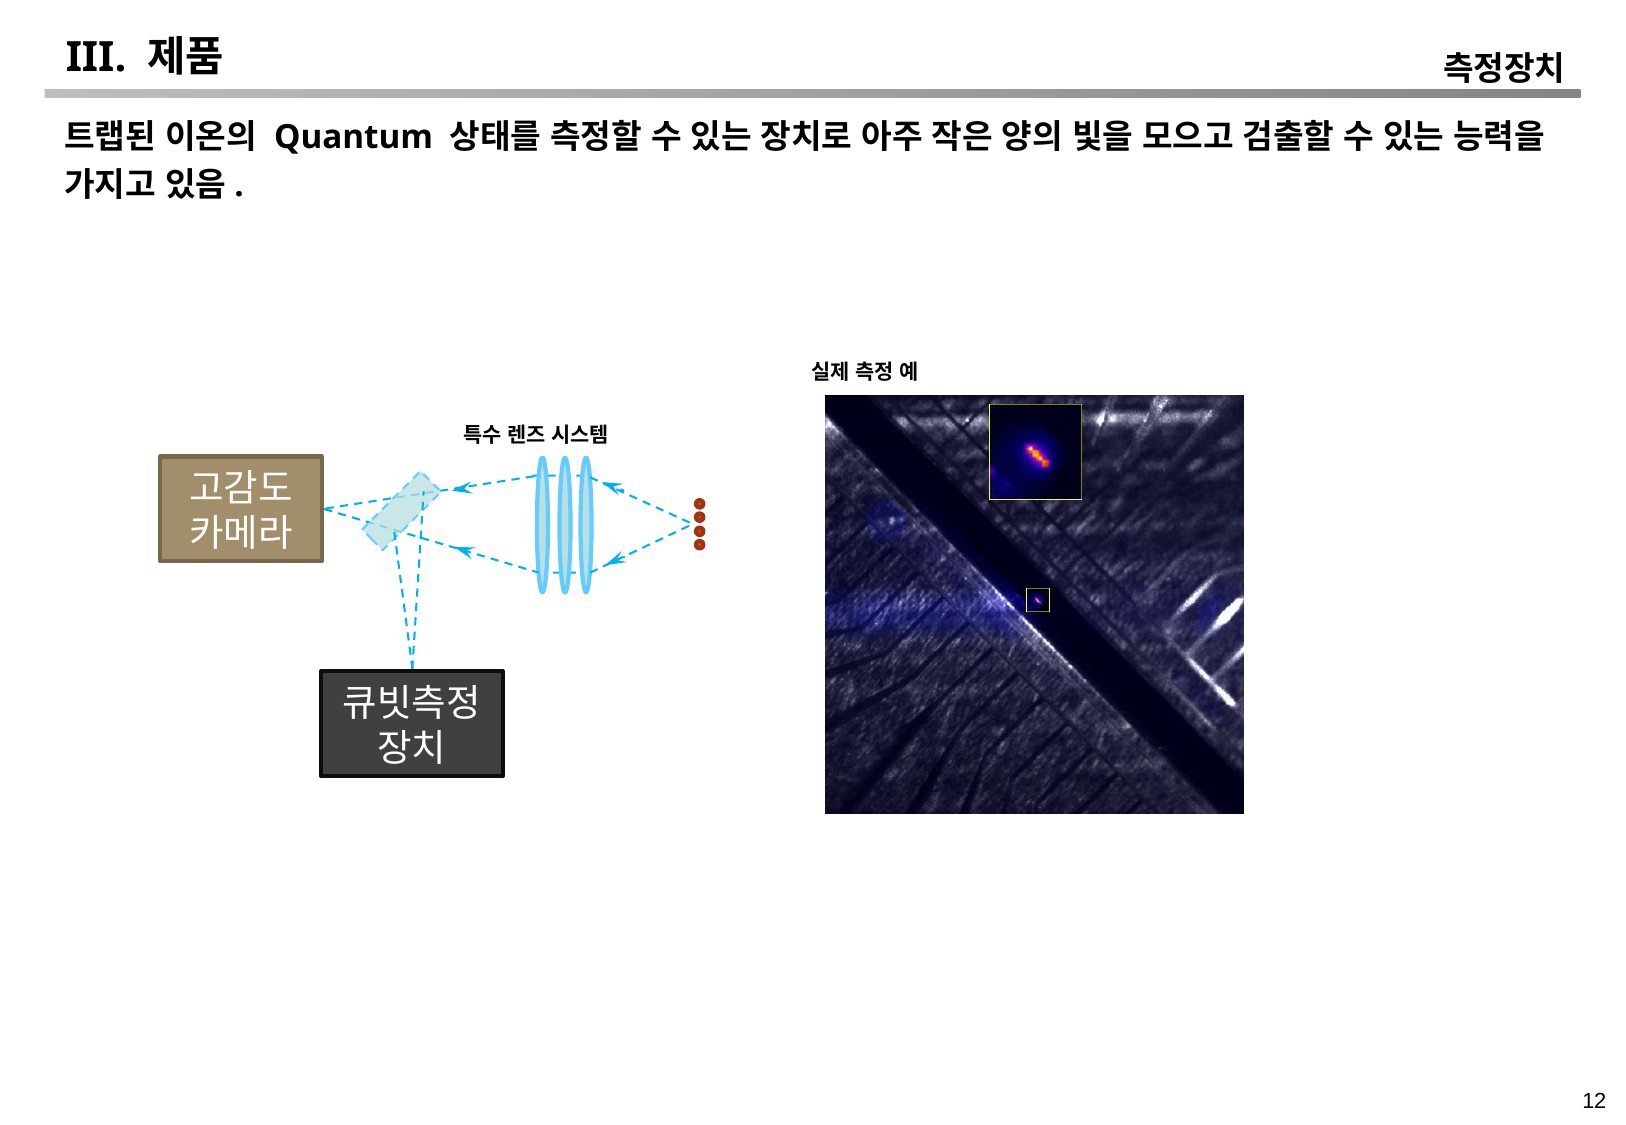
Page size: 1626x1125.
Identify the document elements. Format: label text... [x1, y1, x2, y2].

text_box 고감도 카메라 [160, 456, 322, 562]
text_box [698, 513, 704, 521]
picture [824, 395, 1244, 815]
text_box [323, 457, 692, 670]
text_box 트랩된 이온의 Quantum 상태를 측정할 수 있는 장치로 아주 작은 양의 빛을 모으고 검출할 수 있는 능력을 가지고 있음. [44, 101, 1602, 208]
text_box 특수 렌즈 시스템 [448, 413, 683, 454]
title III. 제품 [50, 25, 1026, 85]
text_box [698, 500, 704, 508]
text_box [698, 527, 704, 536]
text_box 큐빗측정 장치 [319, 673, 505, 778]
text_box [698, 540, 704, 549]
text_box 실제 측정 예 [796, 351, 993, 392]
text_box 측정장치 [695, 35, 1581, 94]
